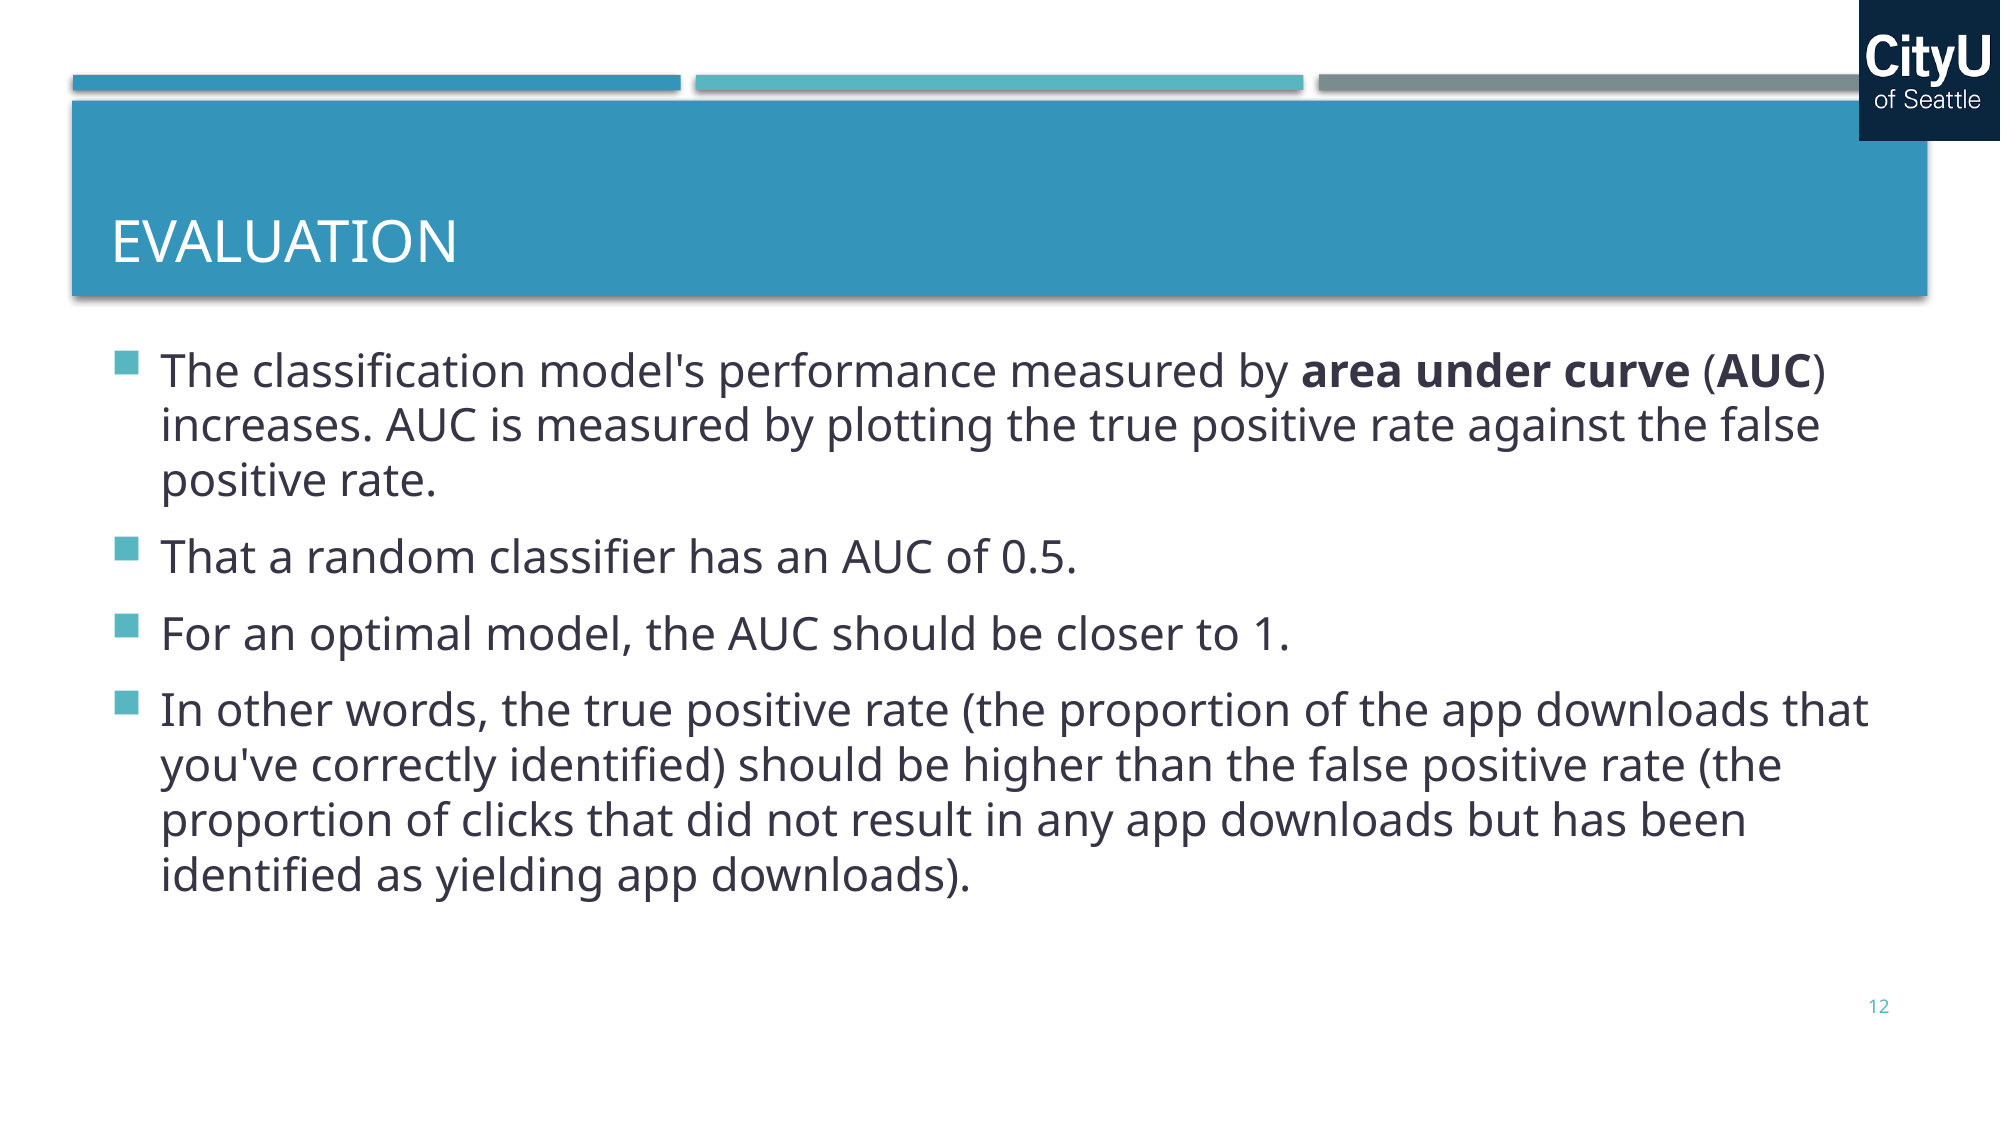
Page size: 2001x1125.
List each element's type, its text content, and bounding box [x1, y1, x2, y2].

picture [1858, 0, 2000, 142]
list The classification model's performance measured by area under curve (AUC) increases. AUC is measured by plotting the true positive rate against the false positive rate. That a random classifier has an AUC of 0.5. For an optimal model, the AUC should be closer to 1. In other words, the true positive rate (the proportion of the app downloads that you've correctly identified) should be higher than the false positive rate (the proportion of clicks that did not result in any app downloads but has been identified as yielding app downloads). [95, 357, 1905, 962]
title Evaluation [95, 115, 1905, 282]
slide_number 12 [1732, 977, 1905, 1037]
